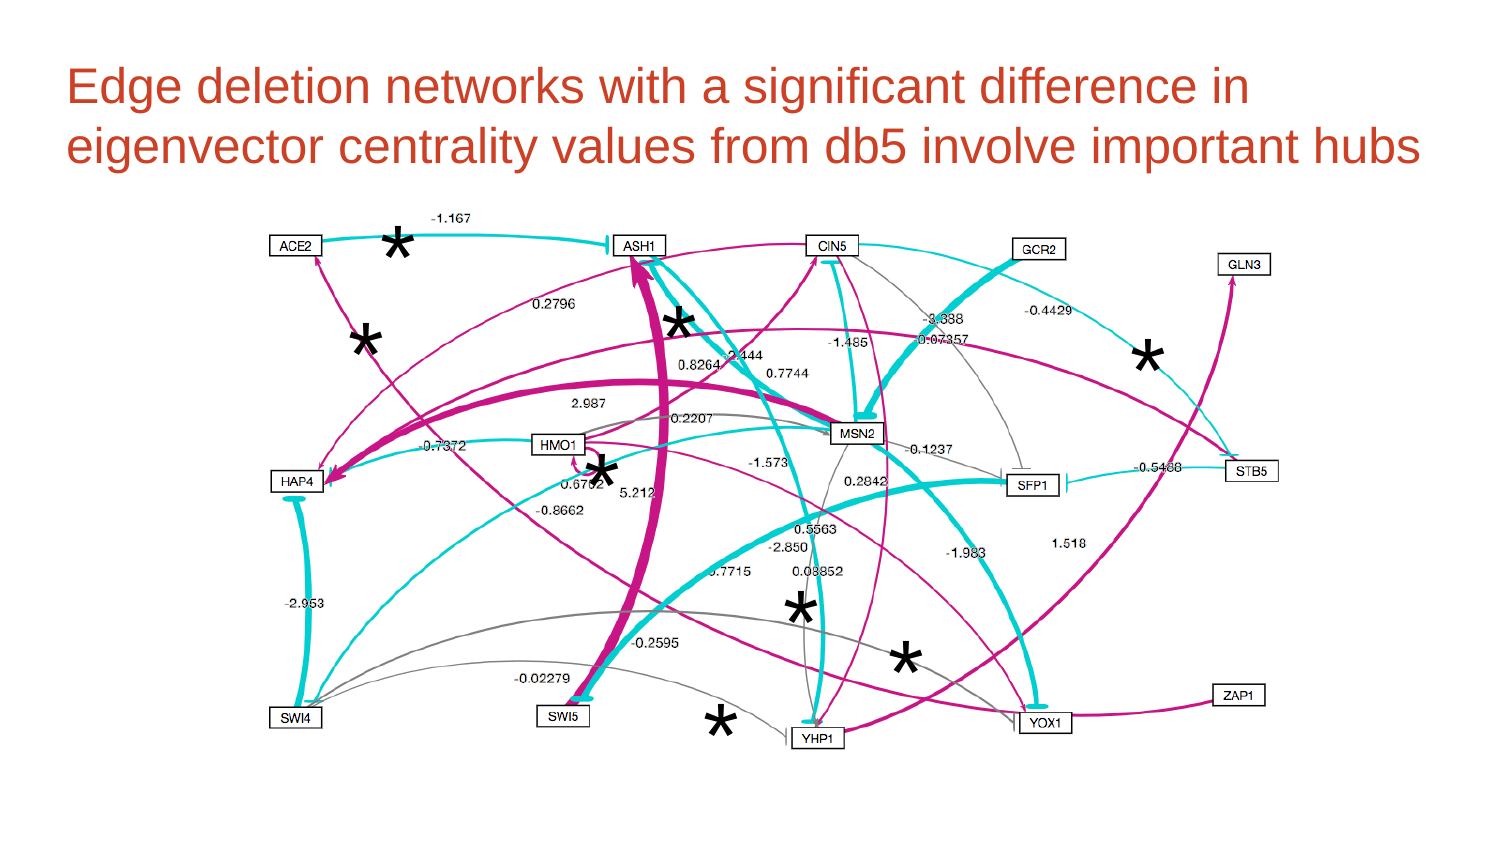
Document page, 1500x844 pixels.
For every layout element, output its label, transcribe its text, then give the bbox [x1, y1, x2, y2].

picture [245, 190, 1309, 789]
text_box Edge deletion networks with a significant difference in eigenvector centrality values from db5 involve important hubs [51, 38, 1449, 133]
